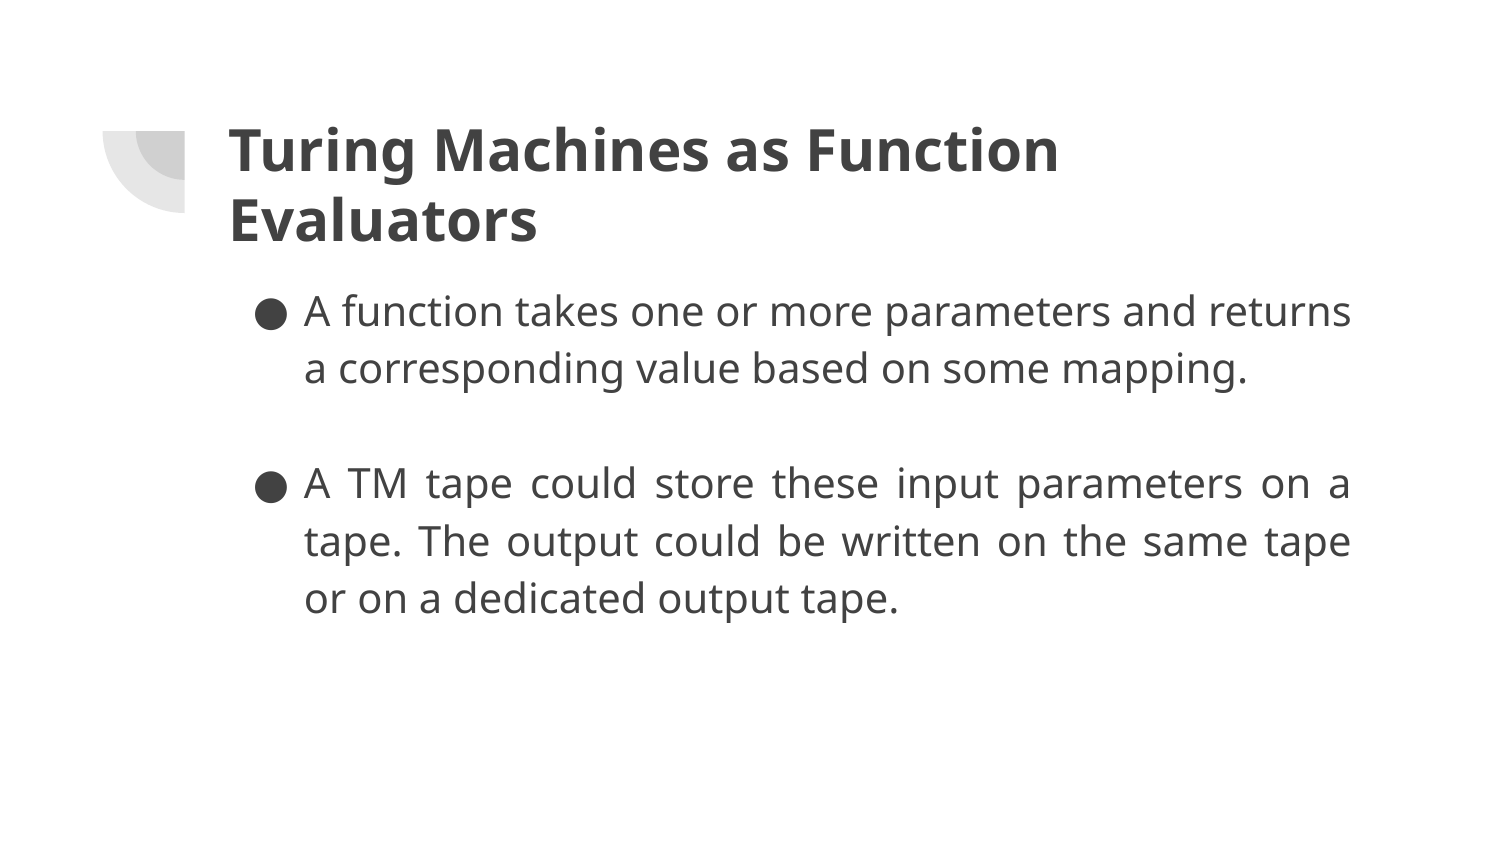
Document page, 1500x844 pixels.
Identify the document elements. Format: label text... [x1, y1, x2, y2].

title Turing Machines as Function Evaluators [213, 98, 1368, 262]
list A function takes one or more parameters and returns a corresponding value based on some mapping. A TM tape could store these input parameters on a tape. The output could be written on the same tape or on a dedicated output tape. [213, 262, 1368, 680]
